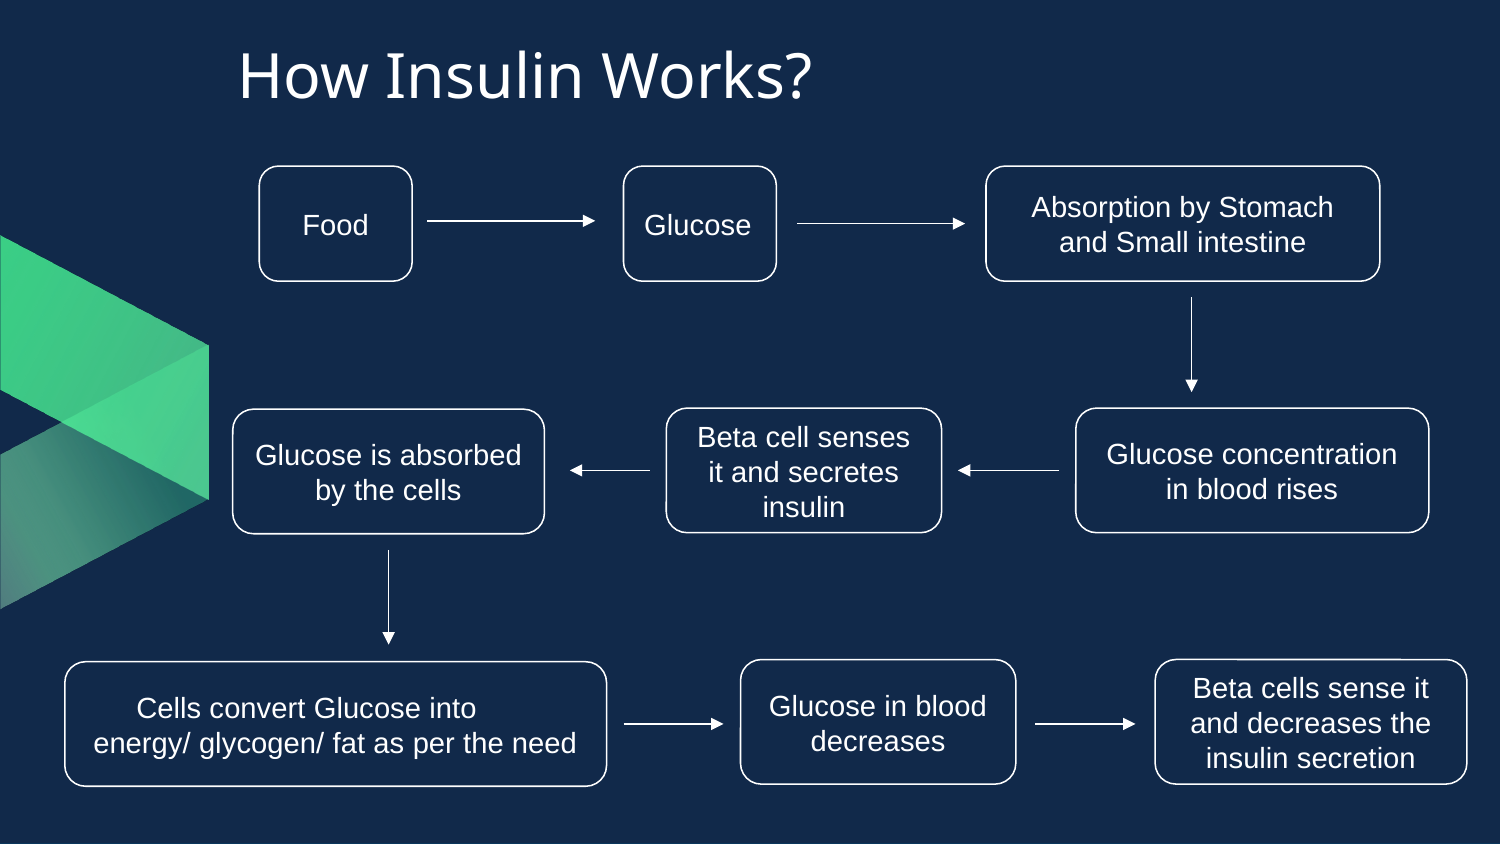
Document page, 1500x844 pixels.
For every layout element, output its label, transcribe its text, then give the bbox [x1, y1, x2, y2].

text_box Beta cell senses it and secretes insulin [666, 408, 942, 533]
text_box Glucose [623, 166, 777, 282]
picture [0, 165, 209, 679]
text_box Glucose in blood decreases [740, 659, 1016, 785]
text_box Cells convert Glucose into energy/ glycogen/ fat as per the need [64, 661, 607, 787]
text_box Glucose is absorbed by the cells [232, 409, 545, 534]
text_box Glucose concentration in blood rises [1075, 408, 1429, 533]
text_box Beta cells sense it and decreases the insulin secretion [1155, 659, 1467, 785]
text_box Absorption by Stomach and Small intestine [985, 166, 1380, 282]
title How Insulin Works? [222, 0, 1363, 126]
text_box Food [259, 166, 413, 282]
